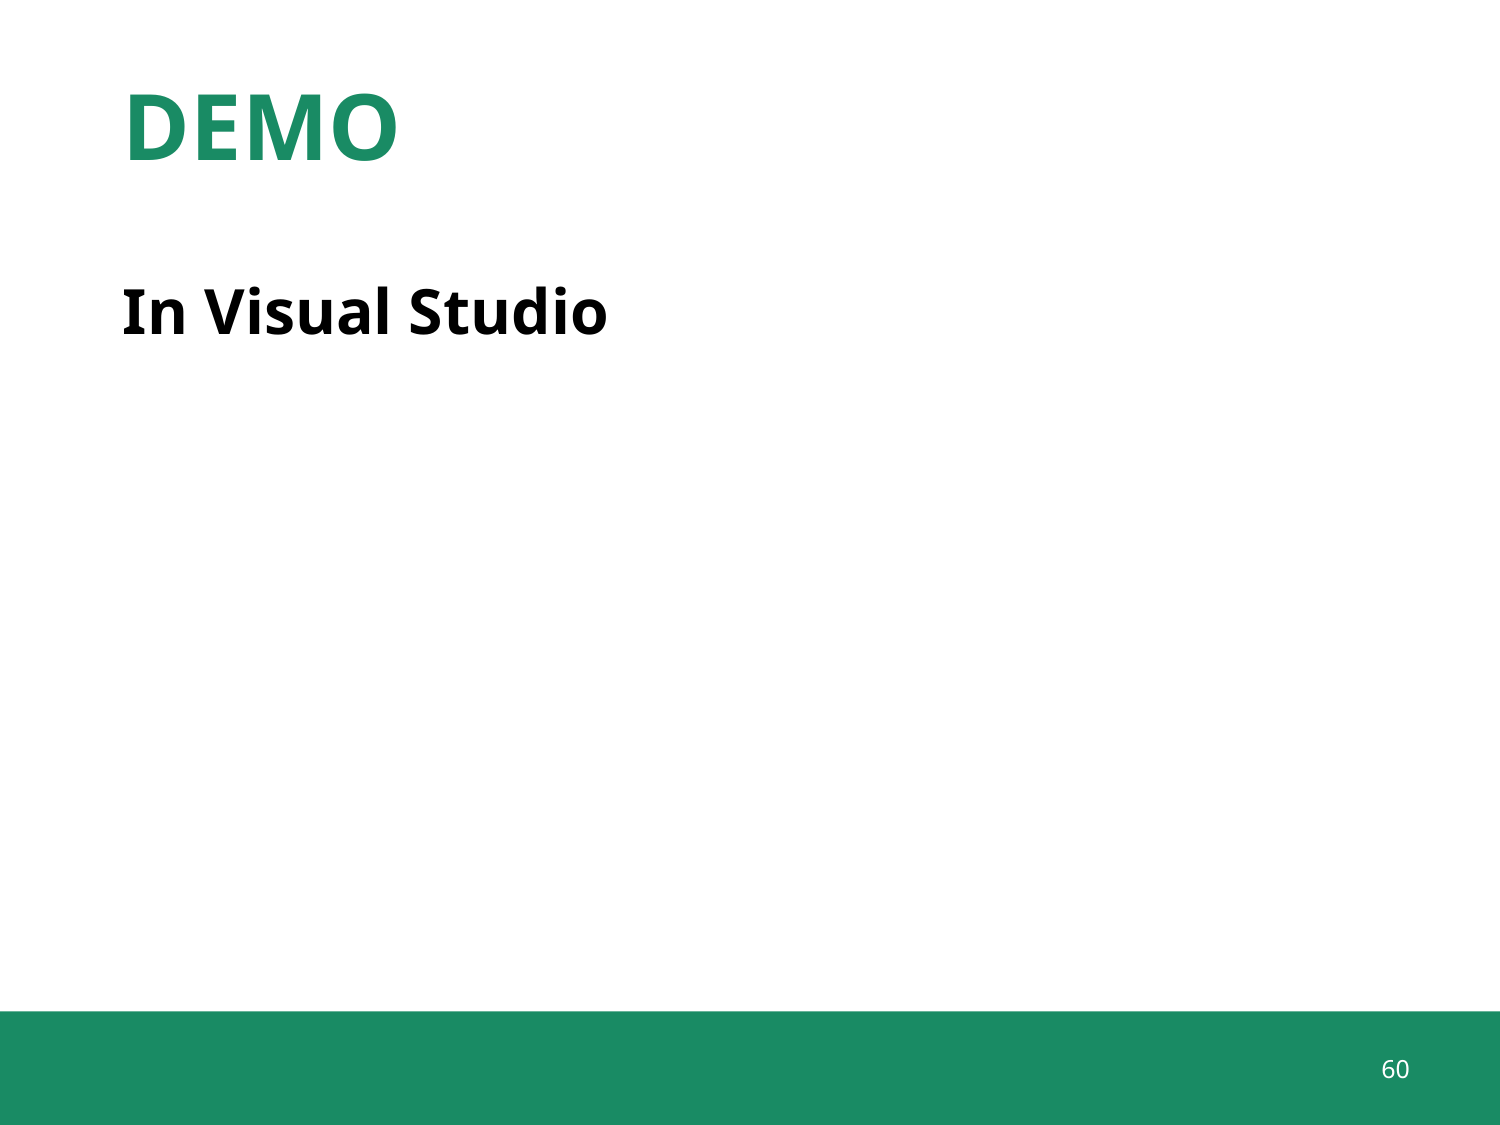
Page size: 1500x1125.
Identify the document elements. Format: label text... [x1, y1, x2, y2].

title DEMO [107, 30, 1425, 218]
slide_number 60 [1338, 1040, 1425, 1101]
list In Visual Studio [107, 249, 1425, 993]
